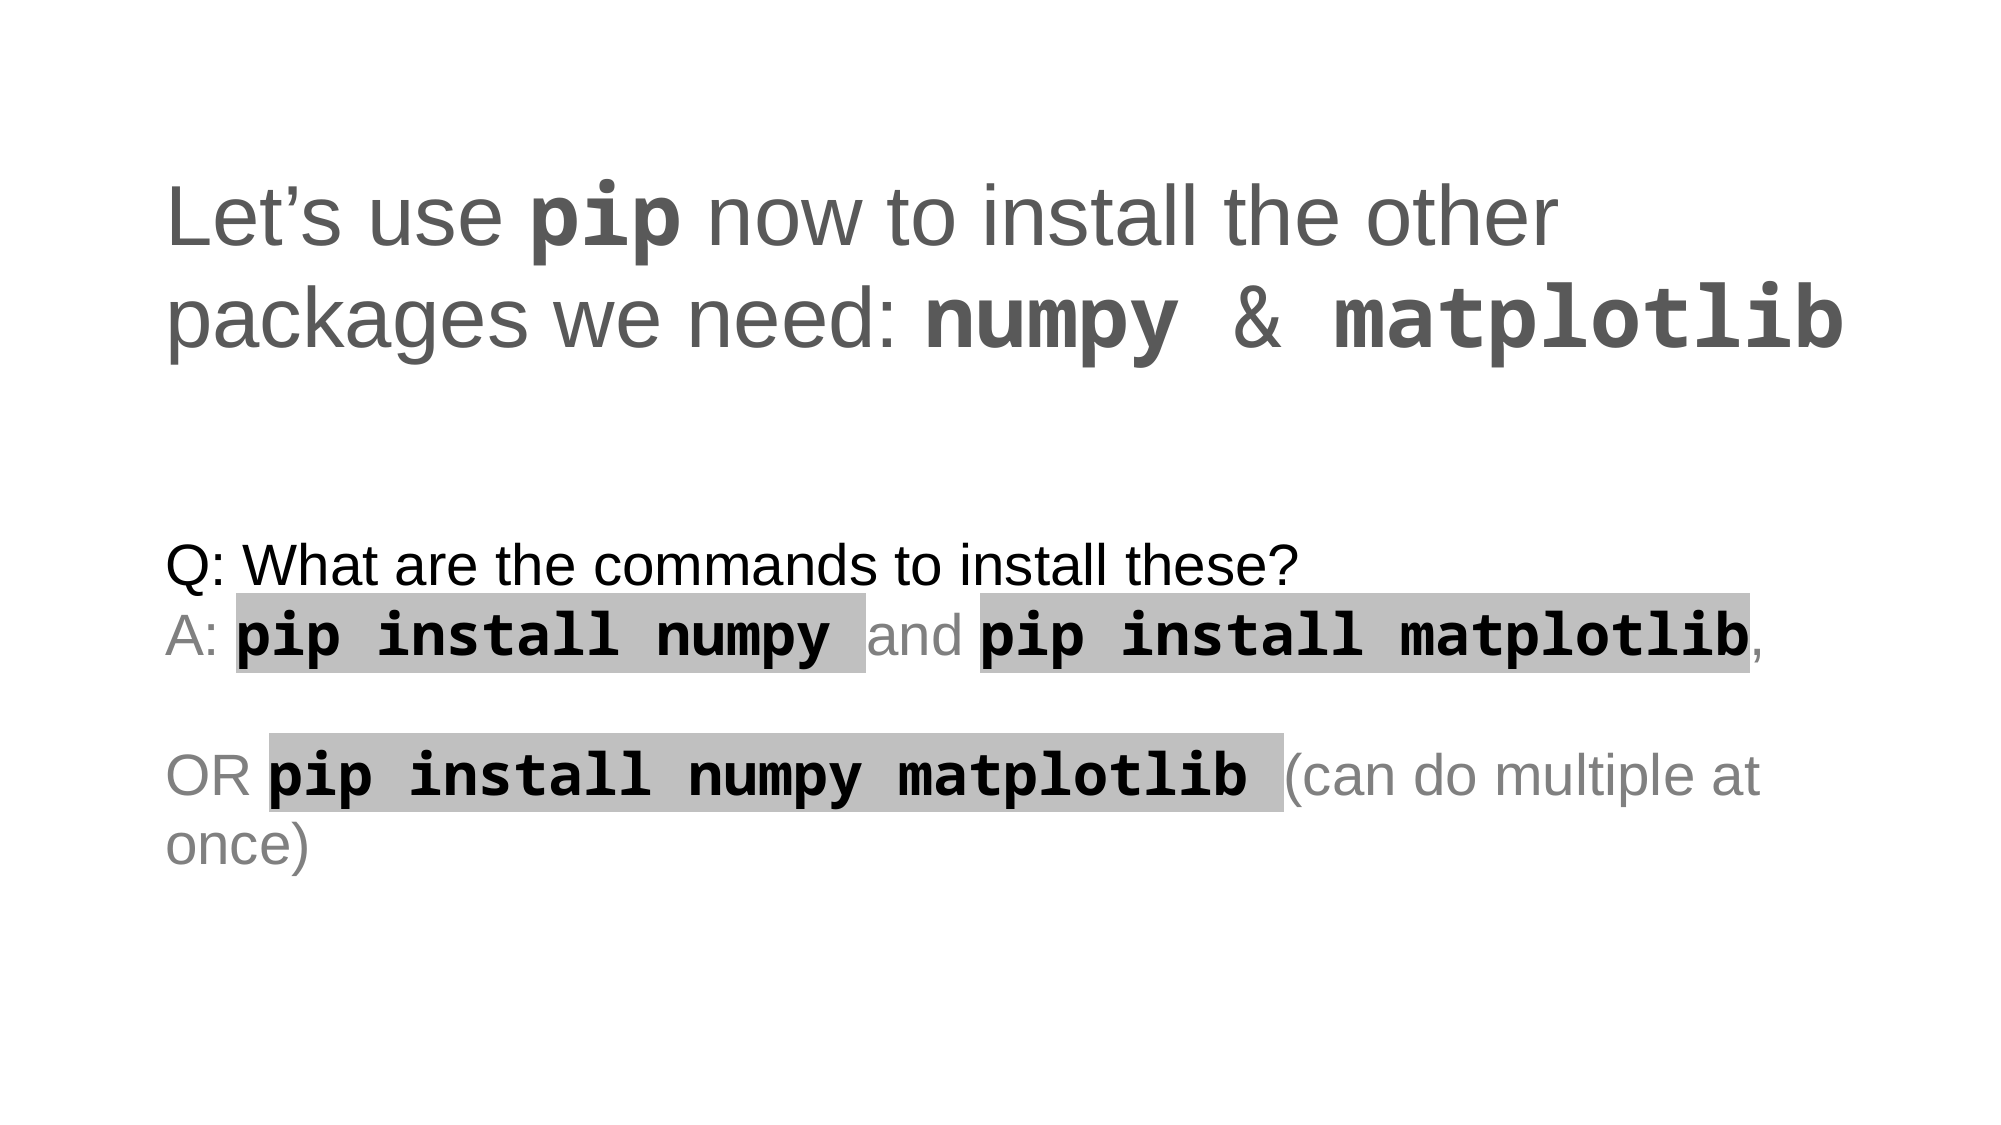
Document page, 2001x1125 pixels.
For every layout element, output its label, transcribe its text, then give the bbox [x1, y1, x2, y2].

title Let’s use pip now to install the other packages we need: numpy & matplotlib [150, 149, 1875, 375]
list Q: What are the commands to install these? A: pip install numpy and pip install matplotlib, OR pip install numpy matplotlib (can do multiple at once) [150, 450, 1837, 1017]
